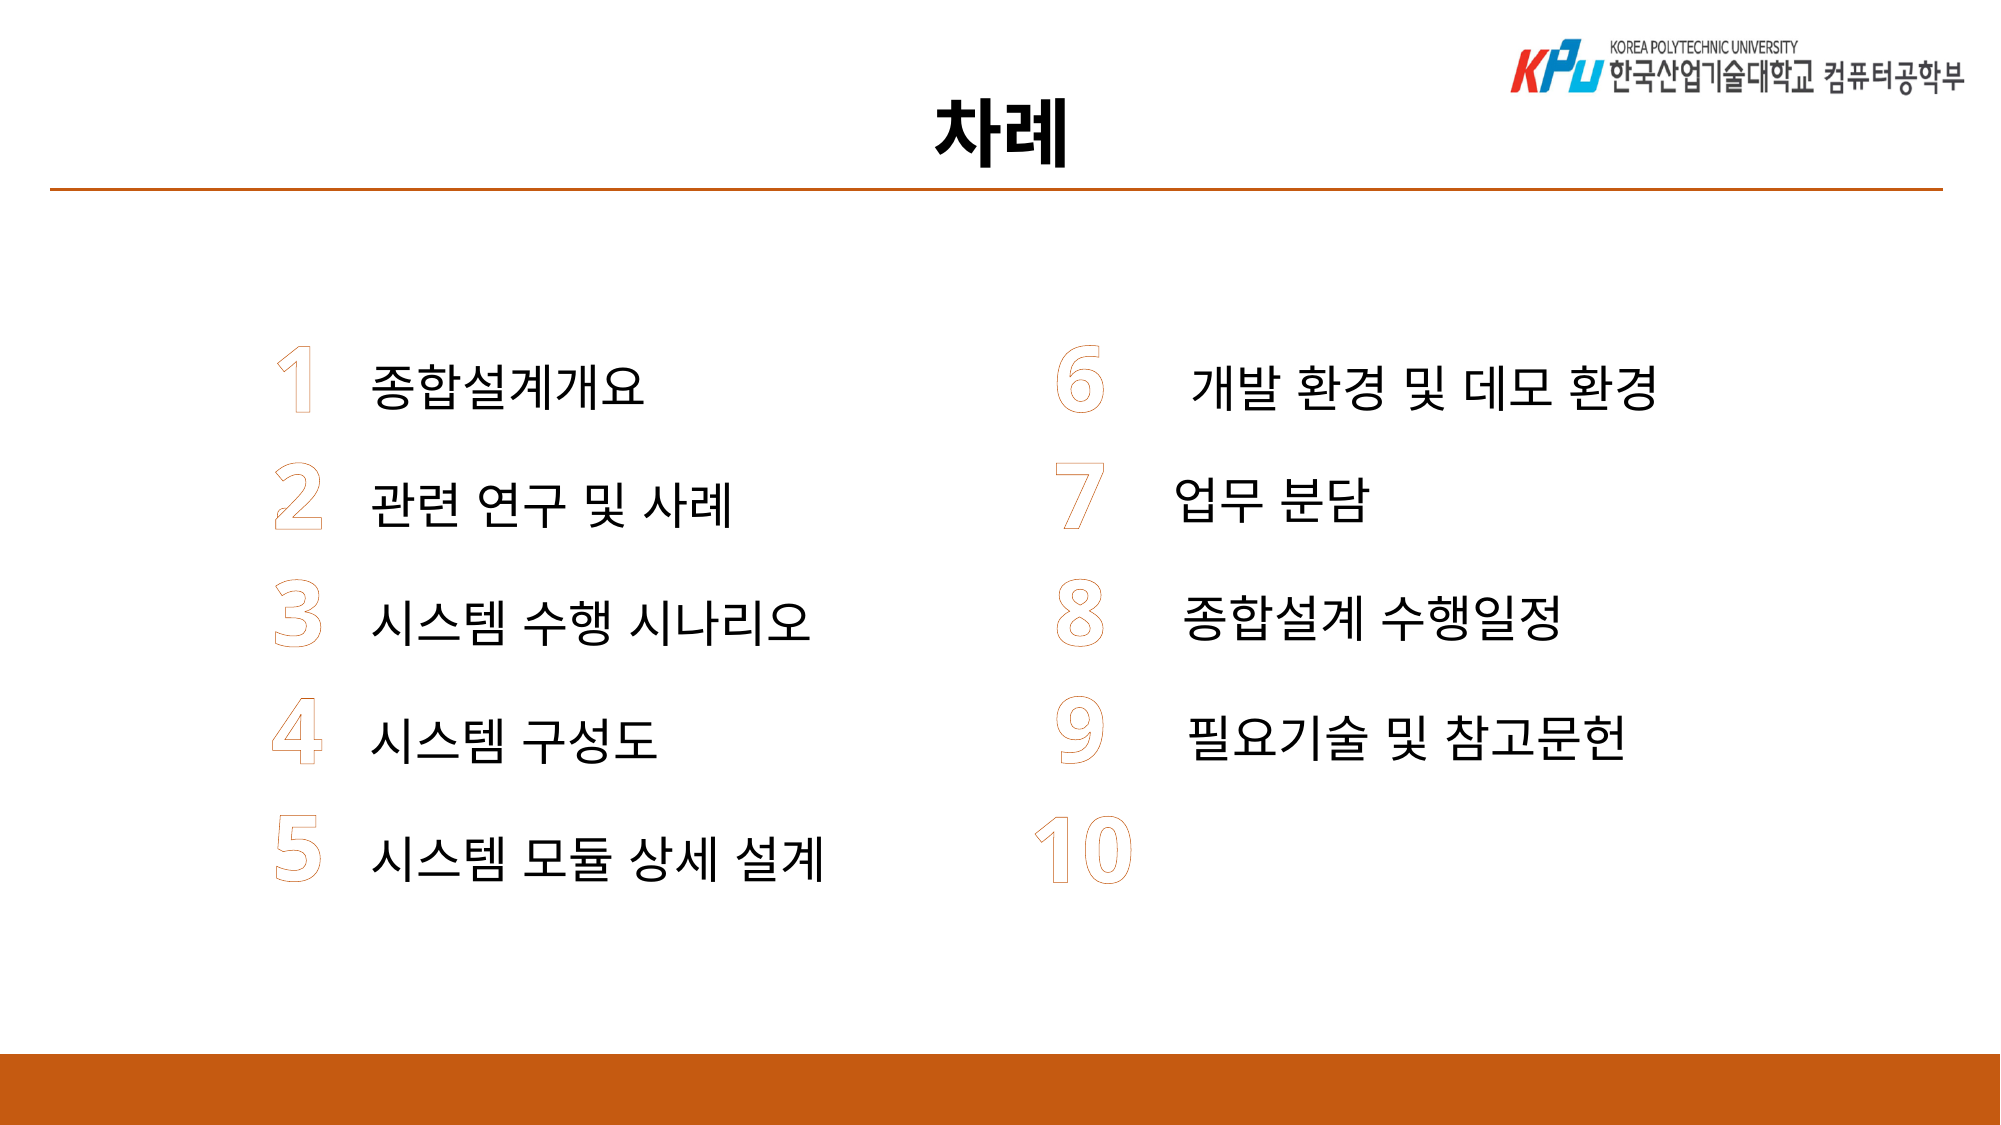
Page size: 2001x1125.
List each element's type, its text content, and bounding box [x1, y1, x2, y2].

text_box 8 [1039, 546, 1122, 663]
text_box 3 [257, 546, 318, 672]
text_box 9 [1039, 663, 1122, 783]
text_box 1. [257, 312, 318, 429]
picture [1508, 33, 1969, 97]
text_box 차례 [918, 78, 1087, 184]
text_box 시스템 수행 시나리오 [355, 584, 973, 660]
text_box 4 [256, 664, 317, 790]
text_box 2 [257, 429, 318, 546]
text_box 종합설계 수행일정 [1167, 580, 1580, 655]
text_box 종합설계개요 [355, 349, 770, 424]
text_box 6 [1039, 312, 1122, 429]
text_box 10 [1014, 783, 1150, 909]
text_box 시스템 구성도 [354, 702, 914, 778]
text_box 시스템 모듈 상세 설계 [355, 820, 968, 896]
text_box 5 [257, 781, 318, 907]
text_box 관련 연구 및 사례 [355, 467, 874, 542]
text_box [0, 1053, 2000, 1125]
text_box 7 [1039, 429, 1122, 546]
text_box 필요기술 및 참고문헌 [1171, 700, 1644, 776]
text_box 개발 환경 및 데모 환경 [1175, 350, 1676, 425]
text_box 업무 분담 [1158, 462, 1387, 538]
